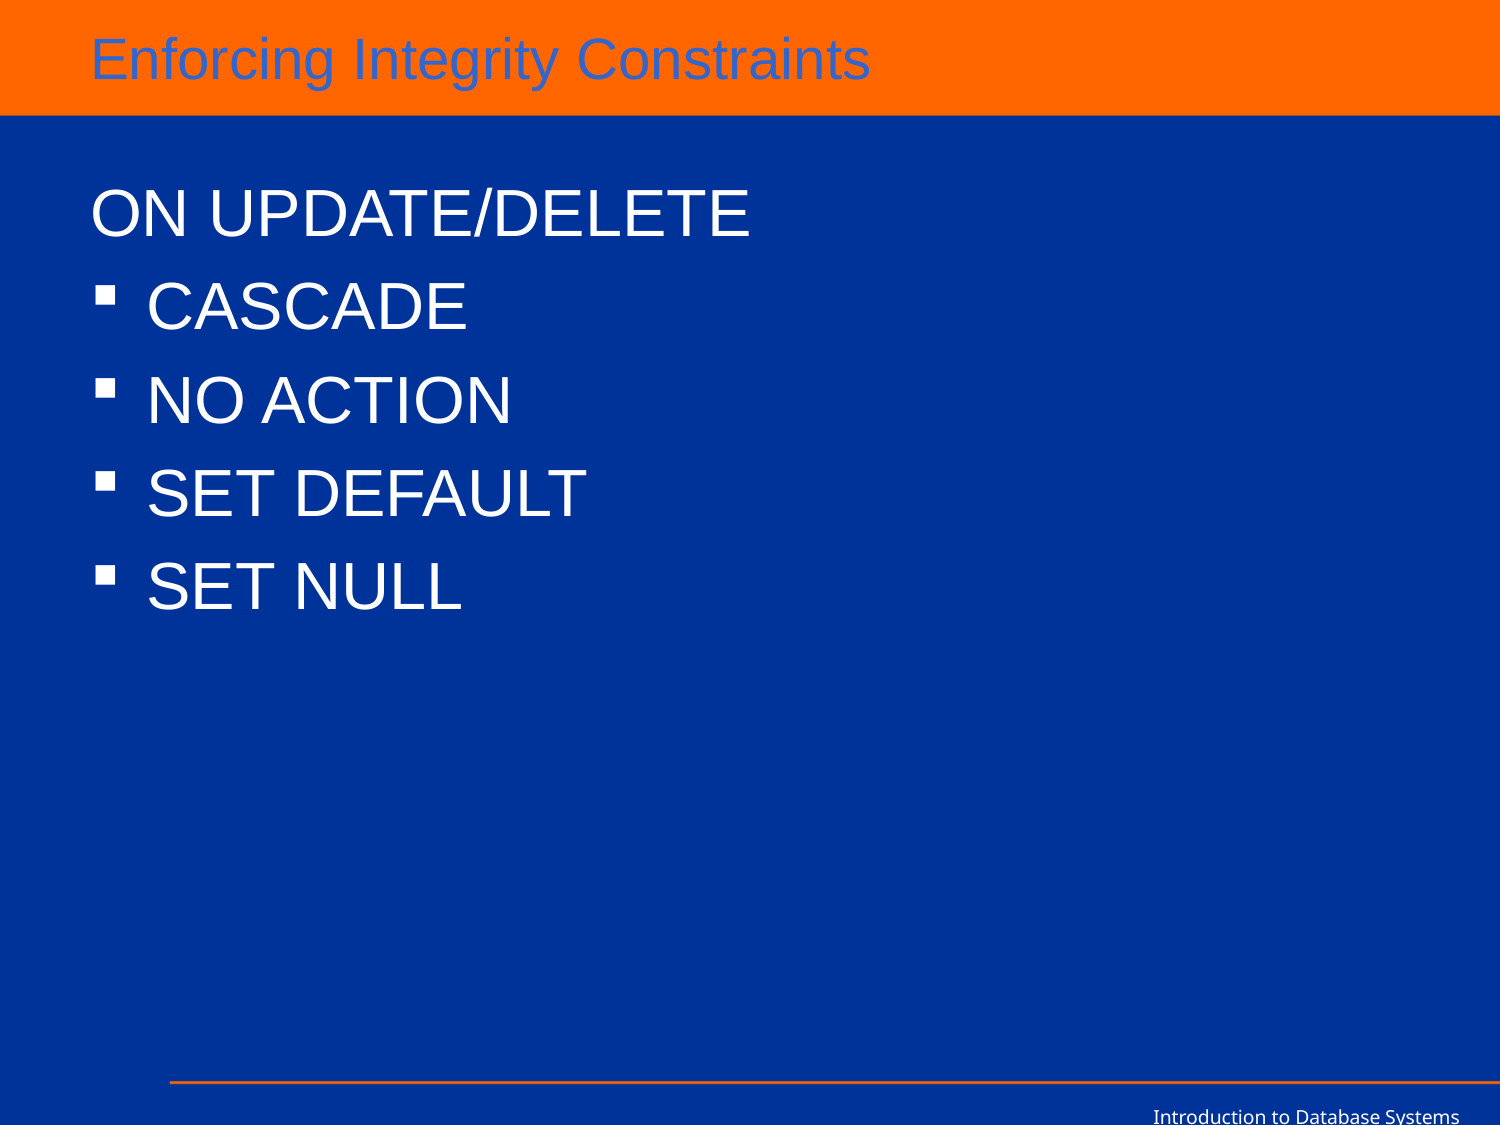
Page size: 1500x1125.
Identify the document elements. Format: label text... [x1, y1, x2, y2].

title Enforcing Integrity Constraints [74, 0, 1426, 151]
footer Introduction to Database Systems [799, 1074, 1476, 1125]
picture [0, 0, 1500, 1125]
list ON UPDATE/DELETE CASCADE NO ACTION SET DEFAULT SET NULL [74, 162, 1426, 1063]
